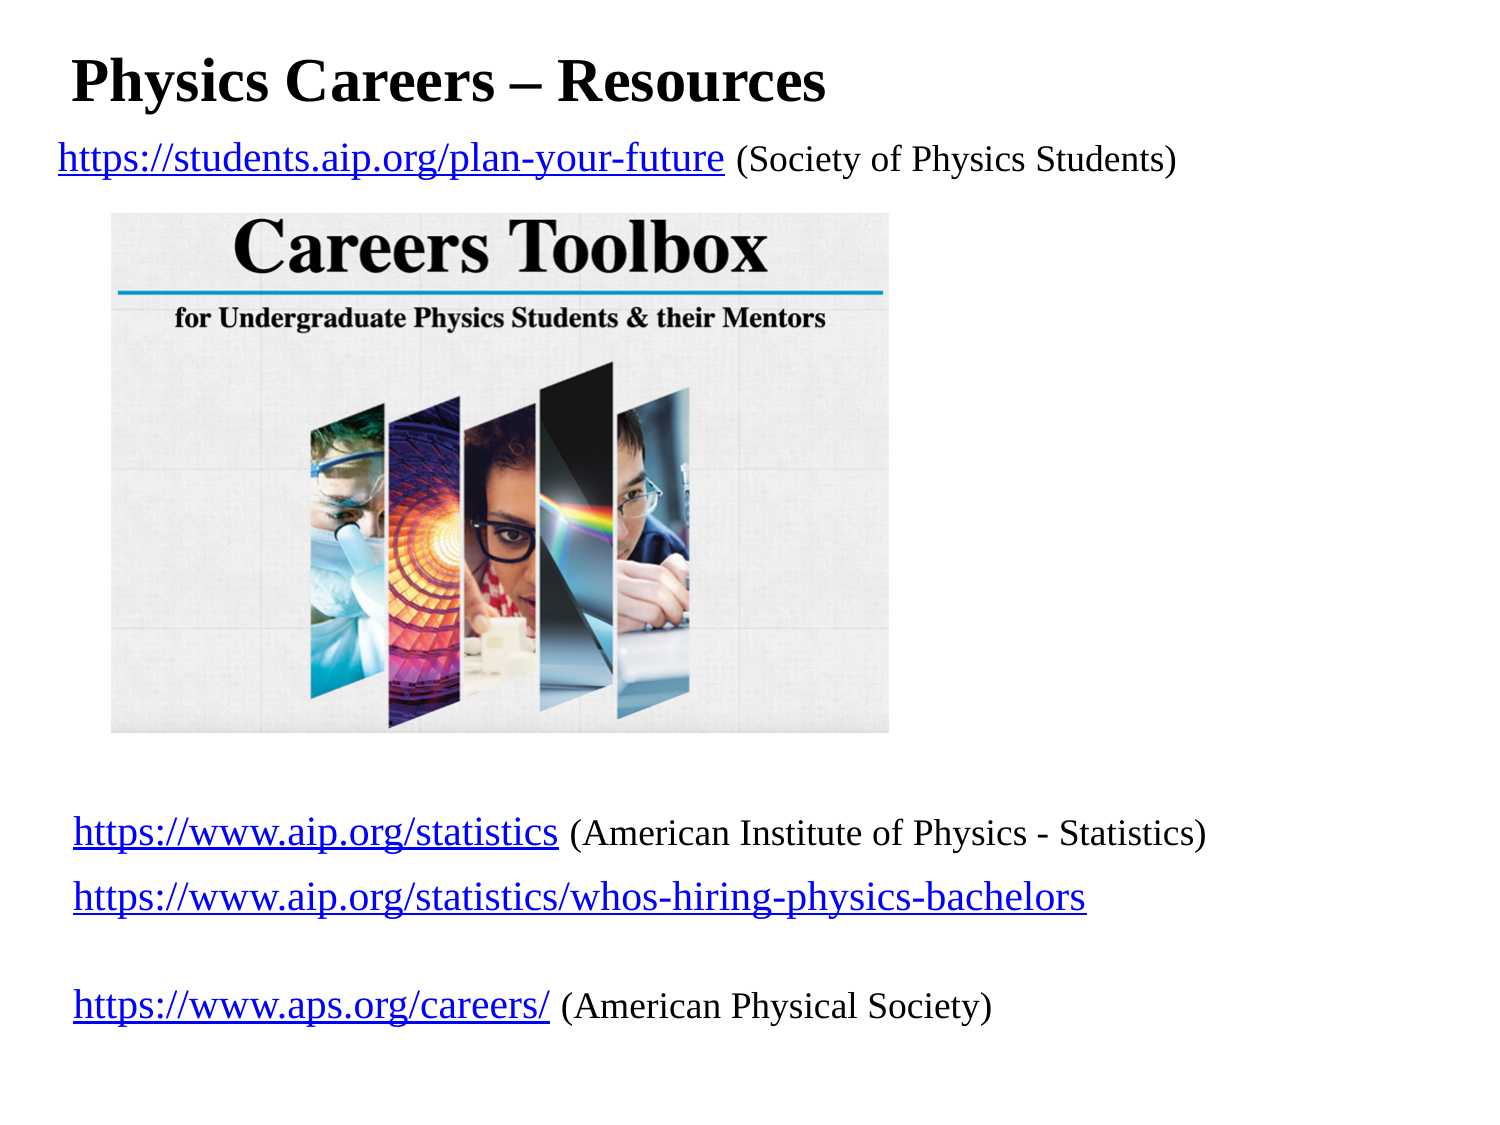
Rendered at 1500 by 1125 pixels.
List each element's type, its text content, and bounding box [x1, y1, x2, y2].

picture [111, 212, 890, 733]
text_box Physics Careers – Resources [57, 31, 844, 122]
text_box https://www.aip.org/statistics (American Institute of Physics - Statistics) [58, 795, 1500, 861]
text_box https://students.aip.org/plan-your-future (Society of Physics Students) [43, 122, 1192, 188]
text_box https://www.aip.org/statistics/whos-hiring-physics-bachelors [58, 861, 1105, 927]
text_box https://www.aps.org/careers/ (American Physical Society) [58, 969, 1500, 1035]
